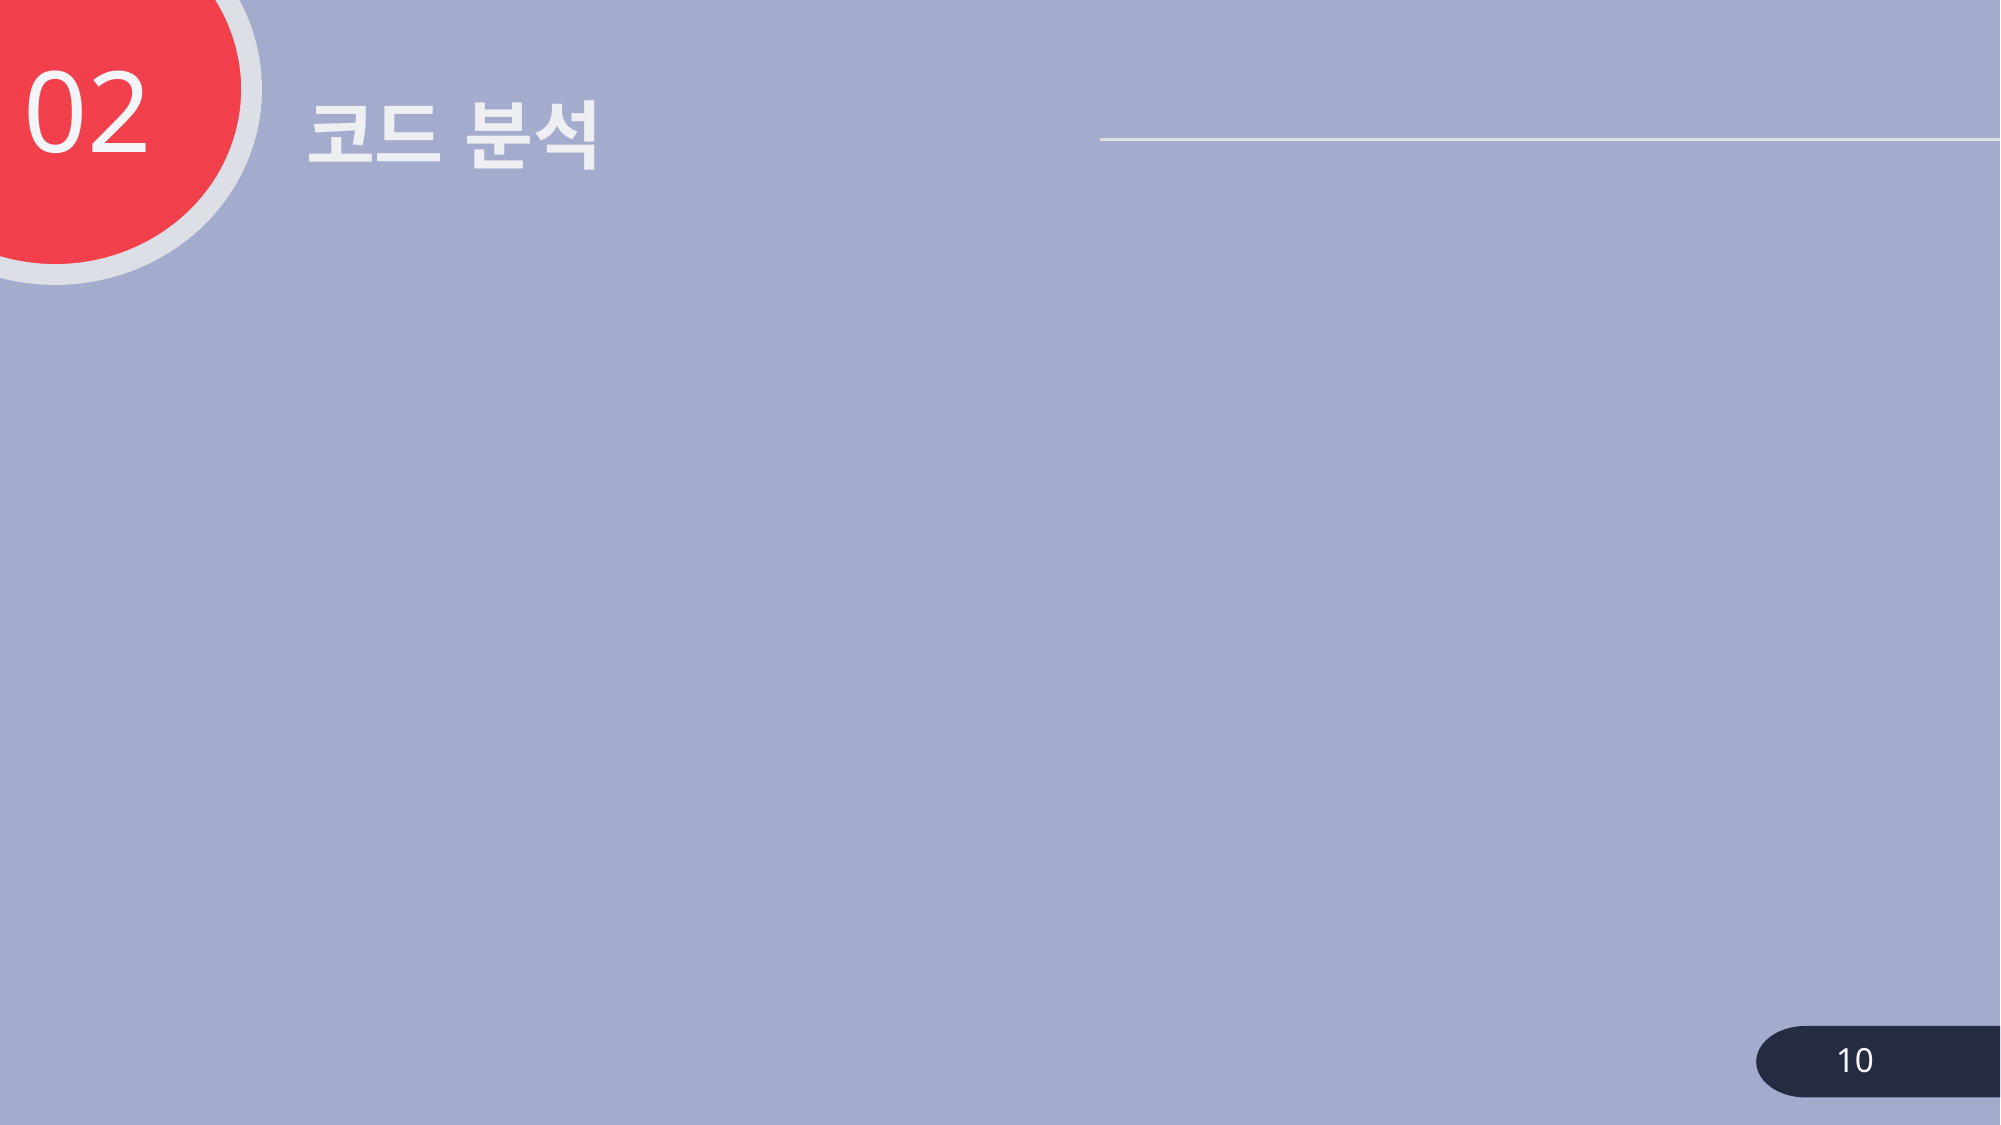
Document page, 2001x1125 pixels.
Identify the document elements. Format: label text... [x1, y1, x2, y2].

list 02 [0, 47, 167, 186]
slide_number 10 [1820, 1031, 1984, 1092]
title 코드 분석 [290, 89, 1100, 191]
